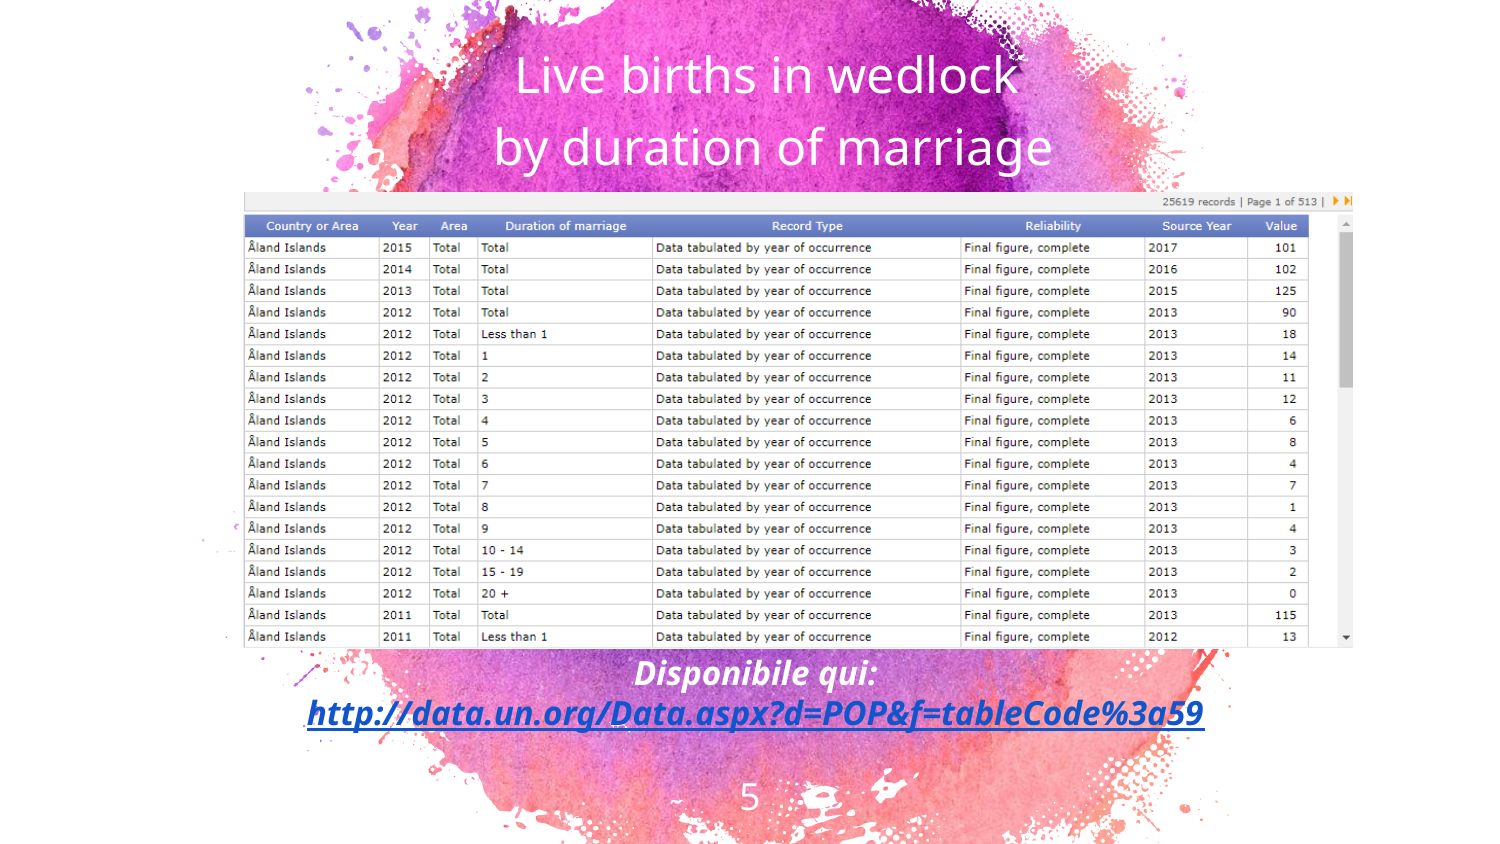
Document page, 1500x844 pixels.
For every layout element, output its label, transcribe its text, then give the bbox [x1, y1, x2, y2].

list Live births in wedlock by duration of marriage [383, 67, 1164, 152]
text_box Disponibile qui: http://data.un.org/Data.aspx?d=POP&f=tableCode%3a59 [277, 657, 1235, 767]
picture [0, 0, 1500, 844]
slide_number 5 [705, 767, 795, 832]
